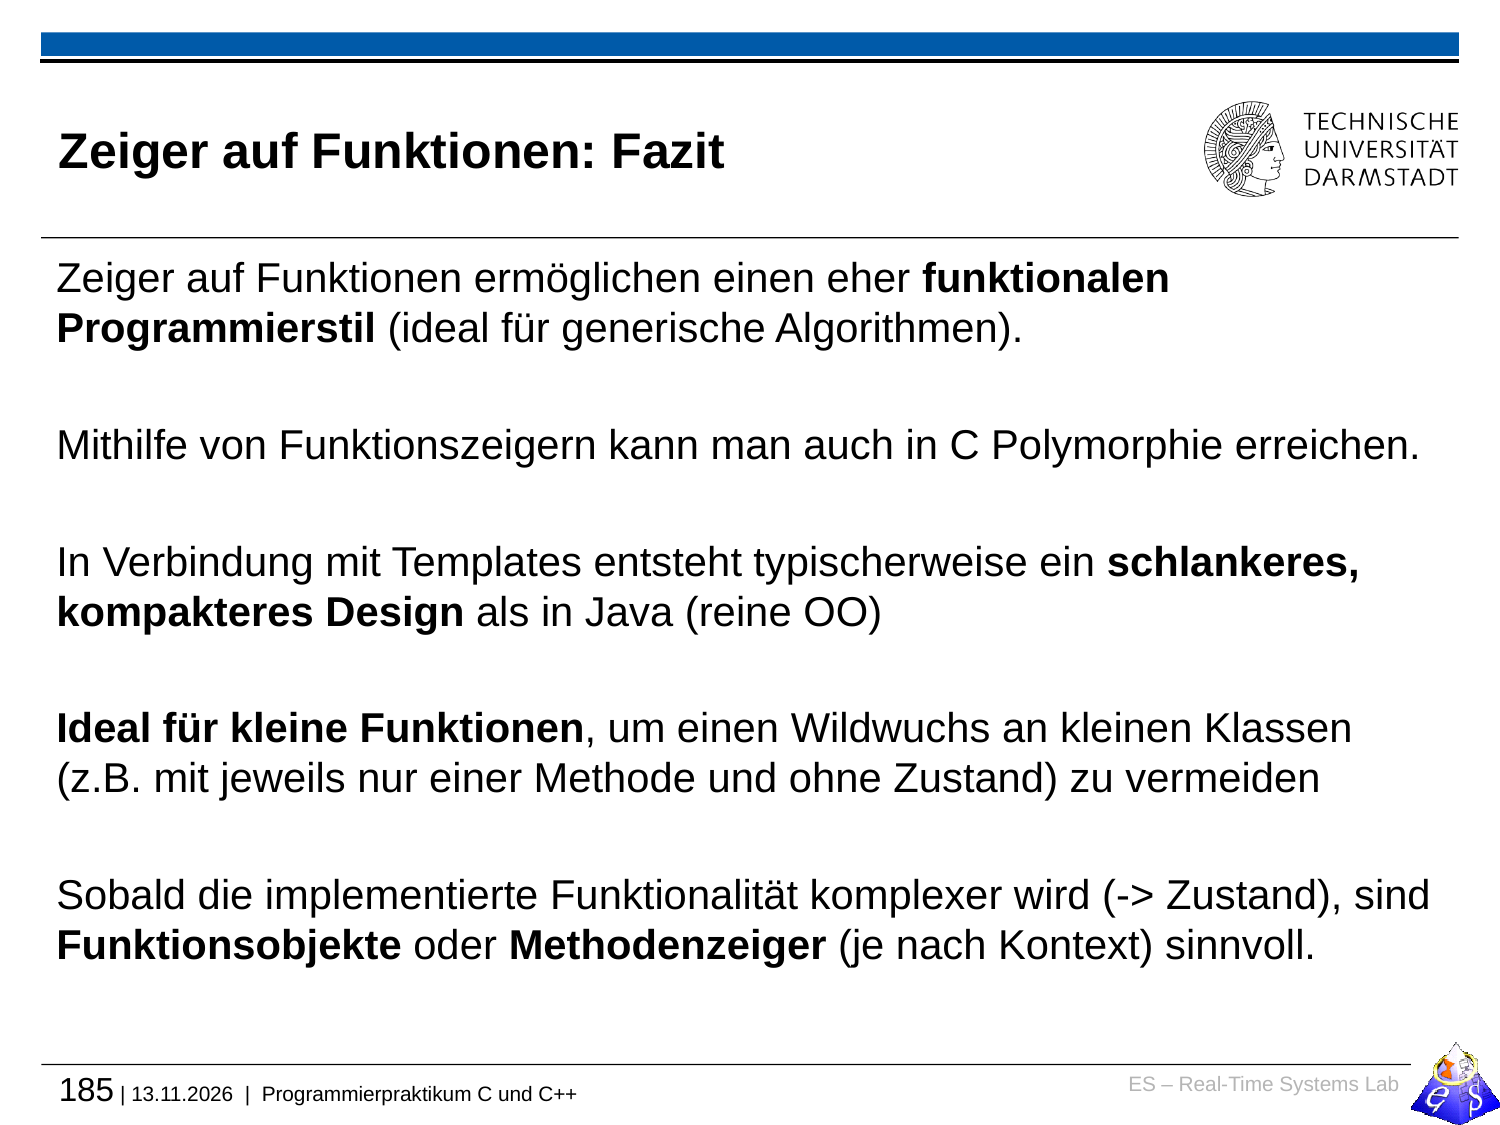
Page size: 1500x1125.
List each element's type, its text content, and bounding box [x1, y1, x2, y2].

list Zeiger auf Funktionen ermöglichen einen eher funktionalen Programmierstil (ideal für generische Algorithmen). Mithilfe von Funktionszeigern kann man auch in C Polymorphie erreichen. In Verbindung mit Templates entsteht typischerweise ein schlankeres, kompakteres Design als in Java (reine OO) Ideal für kleine Funktionen, um einen Wildwuchs an kleinen Klassen (z.B. mit jeweils nur einer Methode und ohne Zustand) zu vermeiden Sobald die implementierte Funktionalität komplexer wird (-> Zustand), sind Funktionsobjekte oder Methodenzeiger (je nach Kontext) sinnvoll. [41, 243, 1459, 1059]
picture [1411, 1041, 1500, 1125]
title Zeiger auf Funktionen: Fazit [58, 80, 1187, 218]
picture [1187, 84, 1483, 214]
